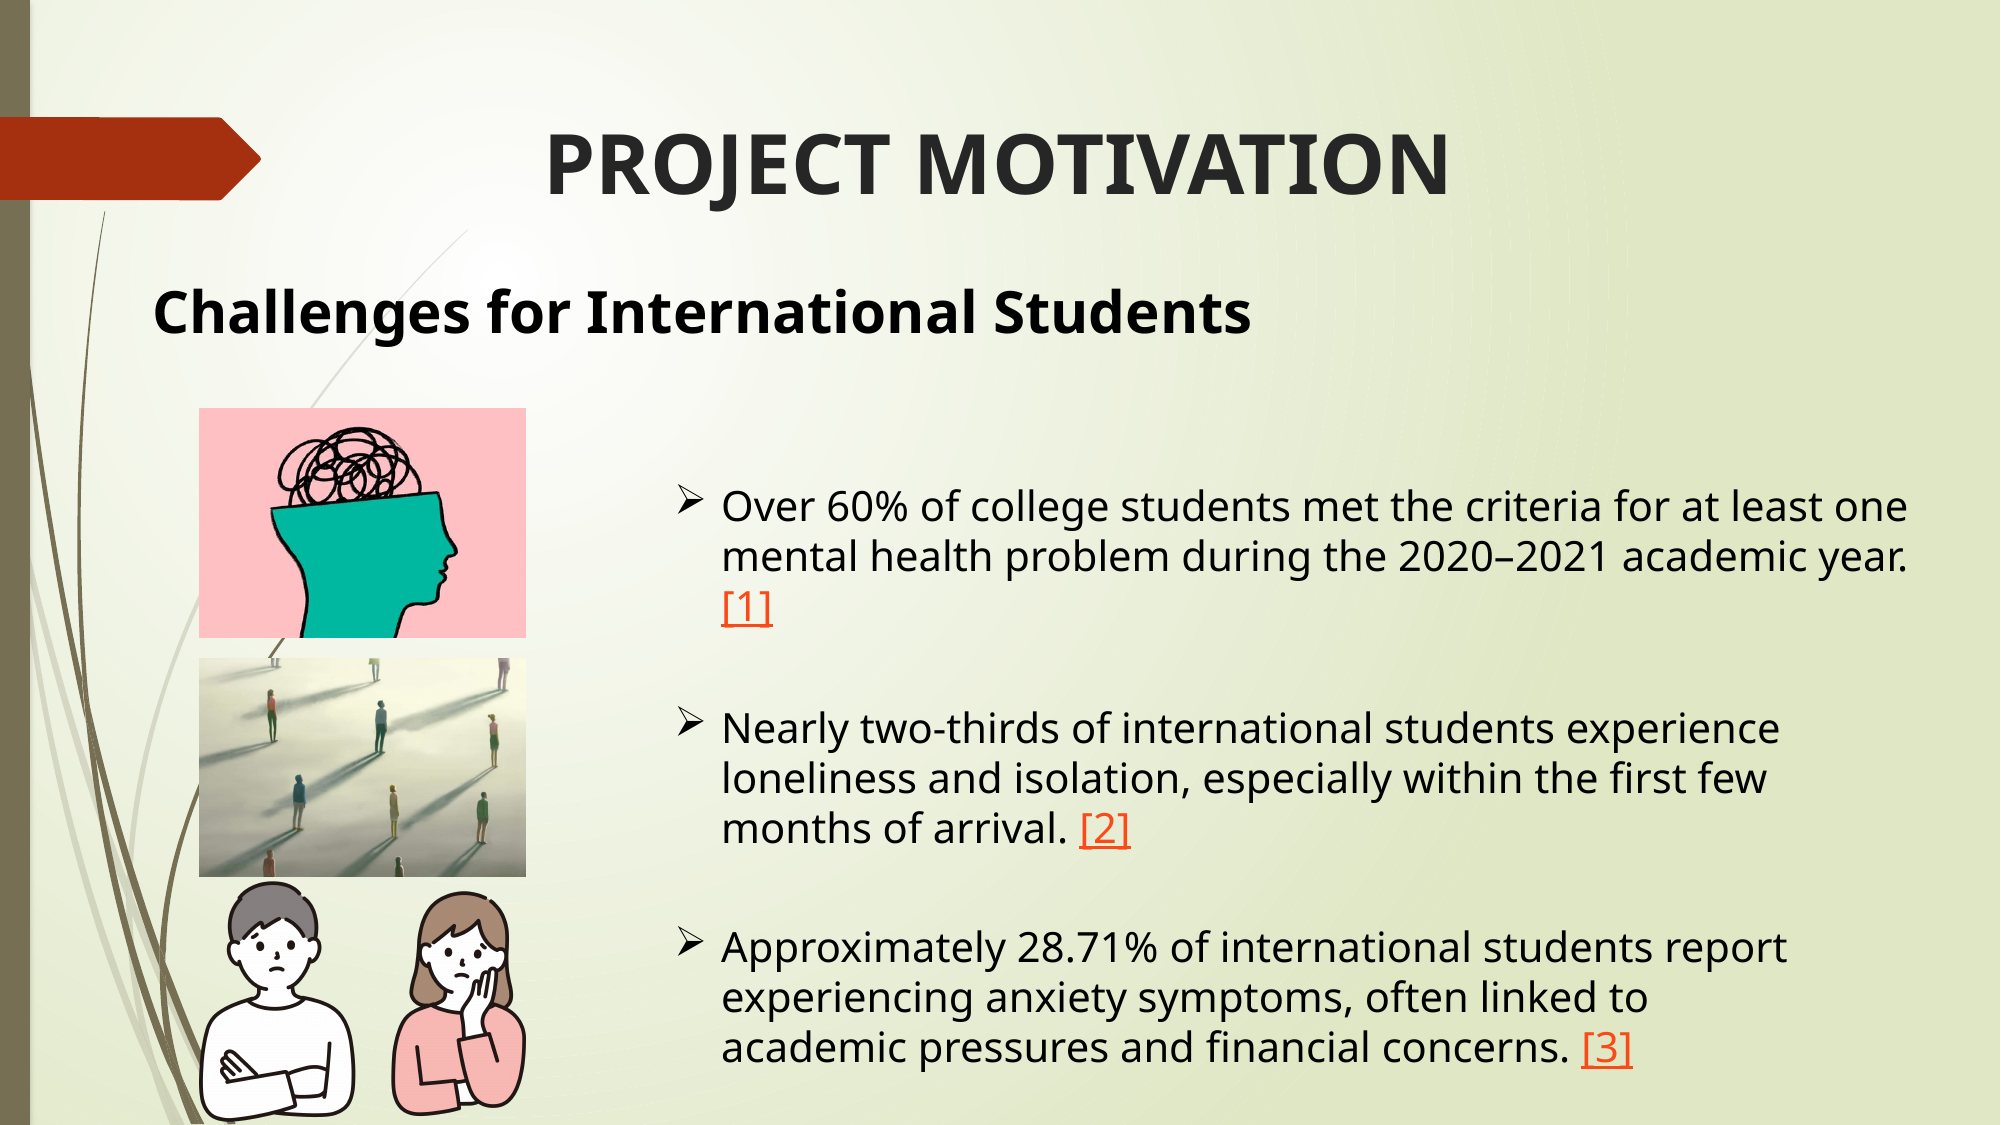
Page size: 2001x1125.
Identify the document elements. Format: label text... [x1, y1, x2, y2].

text_box Challenges for International Students [137, 275, 1371, 413]
picture [198, 658, 527, 1125]
text_box Over 60% of college students met the criteria for at least one mental health problem during the 2020–2021 academic year. [1] [659, 471, 1964, 644]
picture [199, 407, 527, 638]
title PROJECT MOTIVATION [269, 103, 1731, 314]
text_box Nearly two-thirds of international students experience loneliness and isolation, especially within the first few months of arrival. [2] [659, 694, 1836, 866]
text_box Approximately 28.71% of international students report experiencing anxiety symptoms, often linked to academic pressures and financial concerns. [3] [659, 913, 1836, 1086]
